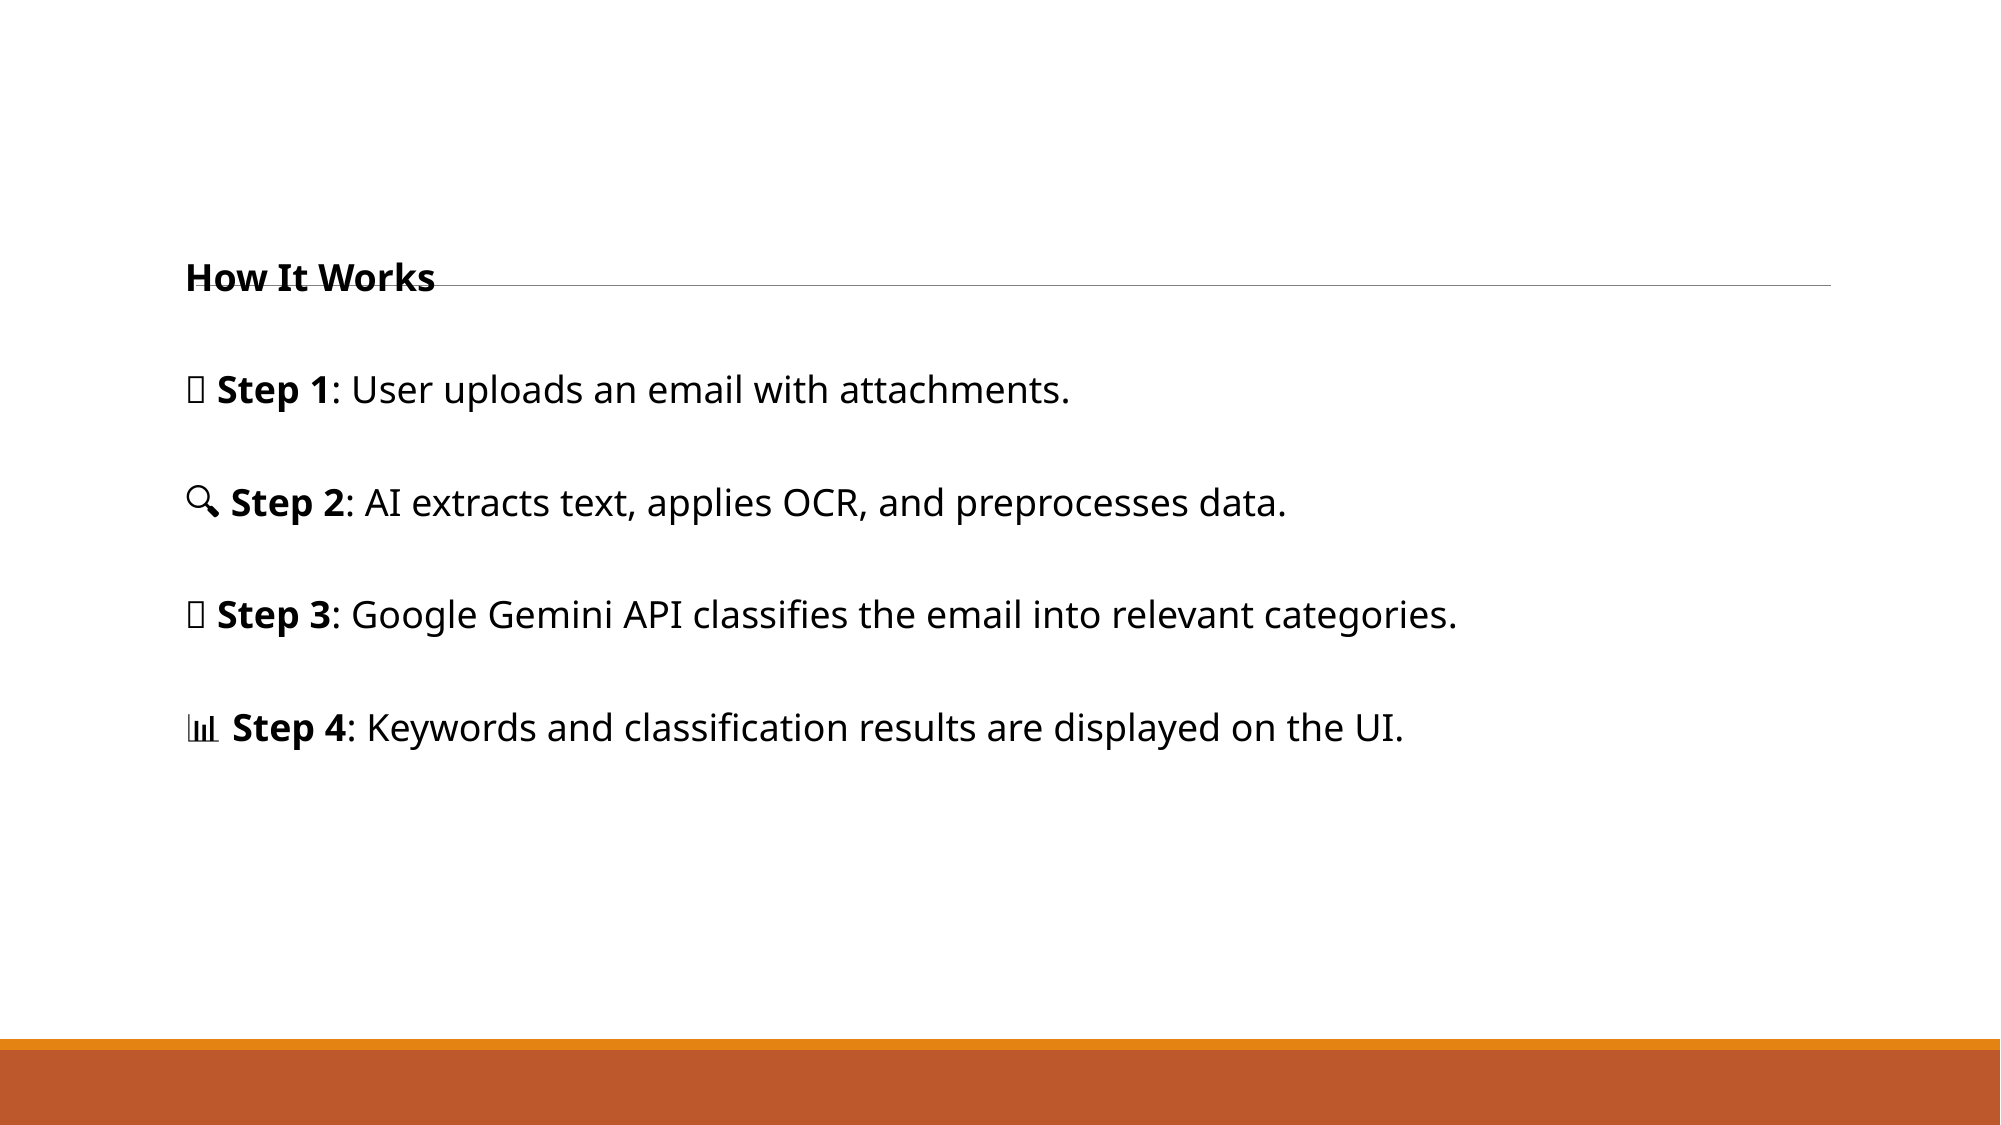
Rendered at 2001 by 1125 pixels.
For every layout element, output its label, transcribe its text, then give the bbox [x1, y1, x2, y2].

text_box How It Works 📩 Step 1: User uploads an email with attachments. 🔍 Step 2: AI extracts text, applies OCR, and preprocesses data. 🤖 Step 3: Google Gemini API classifies the email into relevant categories. 📊 Step 4: Keywords and classification results are displayed on the UI. [170, 178, 1859, 756]
